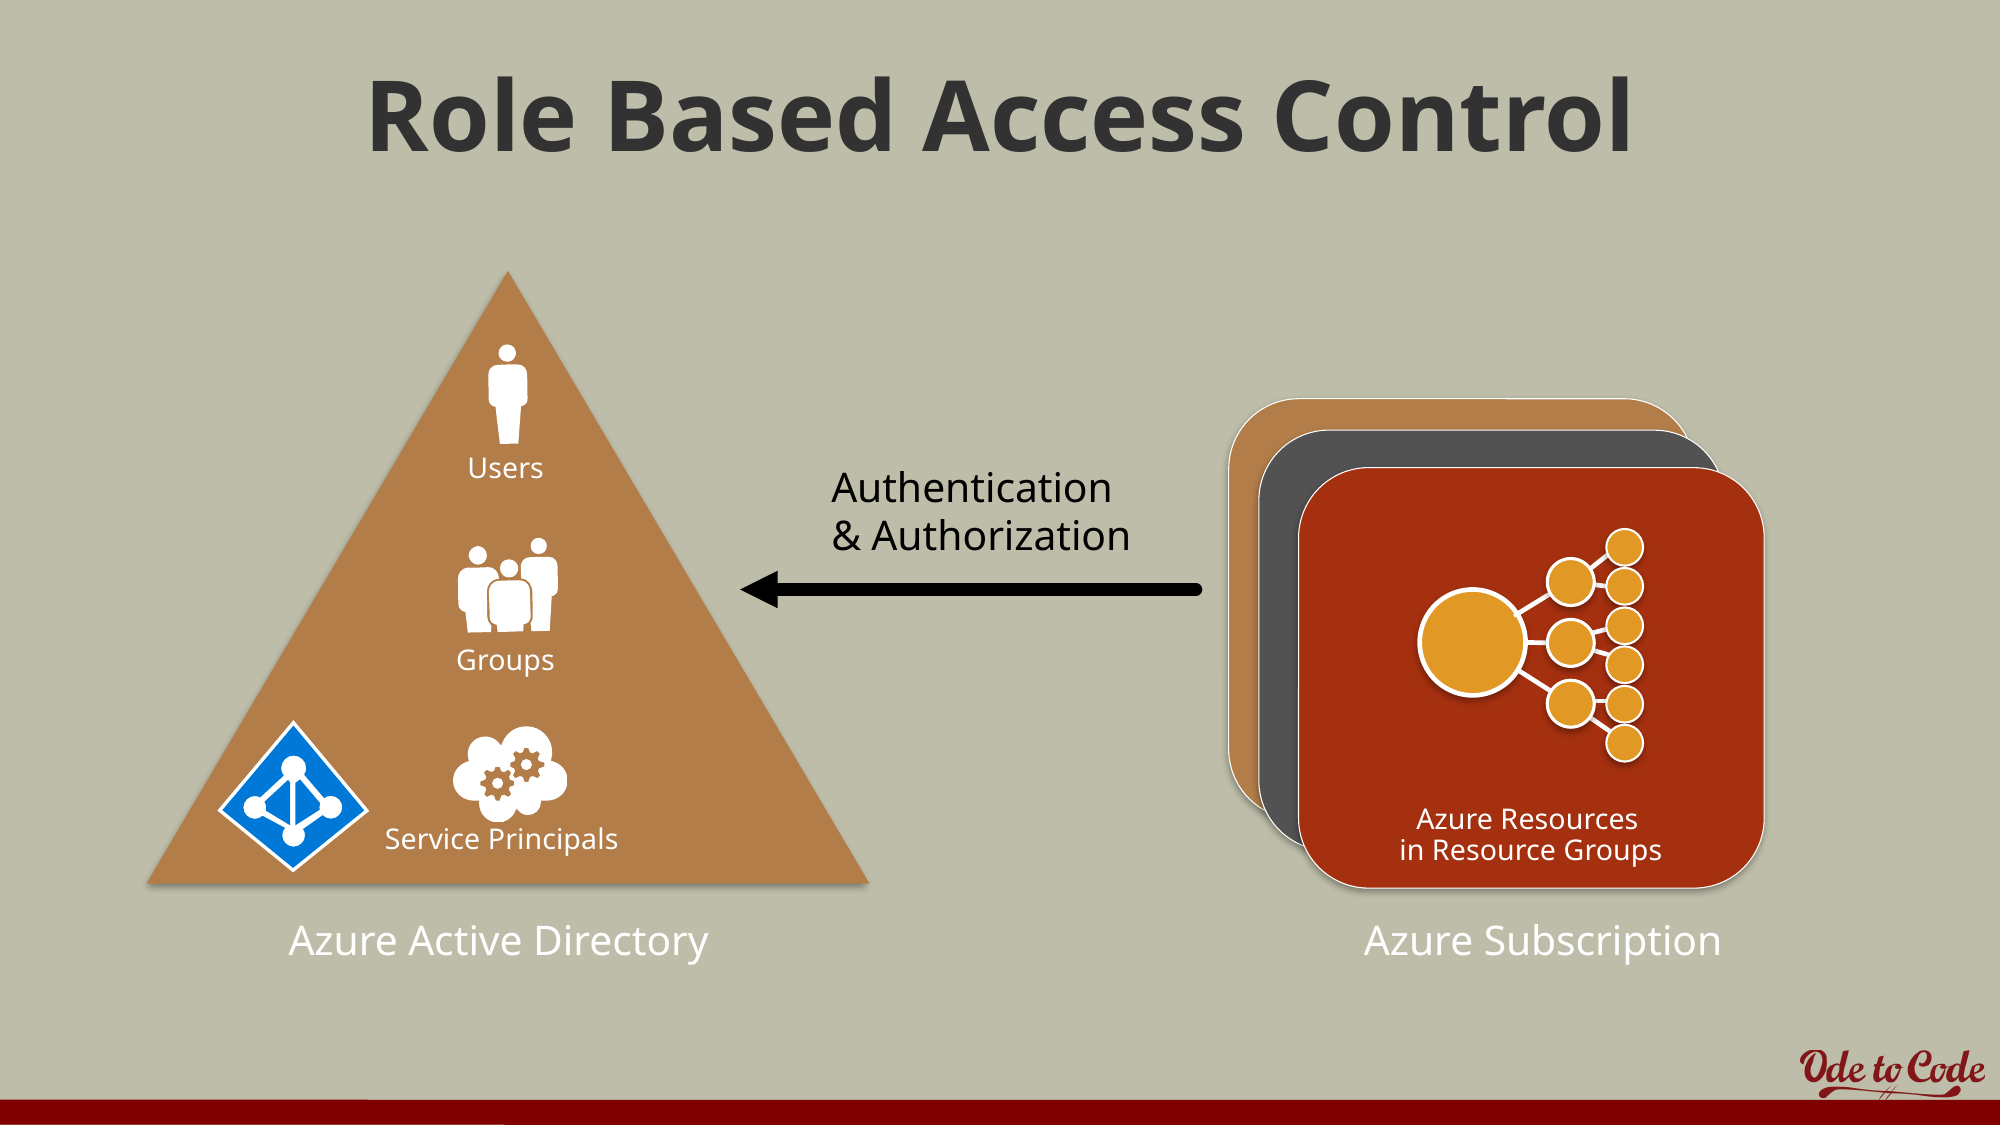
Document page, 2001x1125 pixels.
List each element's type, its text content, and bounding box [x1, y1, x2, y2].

text_box Authentication & Authorization [873, 443, 1162, 584]
picture [202, 714, 374, 885]
text_box Azure Subscription [1334, 899, 1753, 987]
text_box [1228, 398, 1765, 892]
title Role Based Access Control [99, 49, 1901, 176]
picture [1800, 1050, 1985, 1100]
text_box Azure Active Directory [259, 898, 739, 987]
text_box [146, 270, 870, 889]
